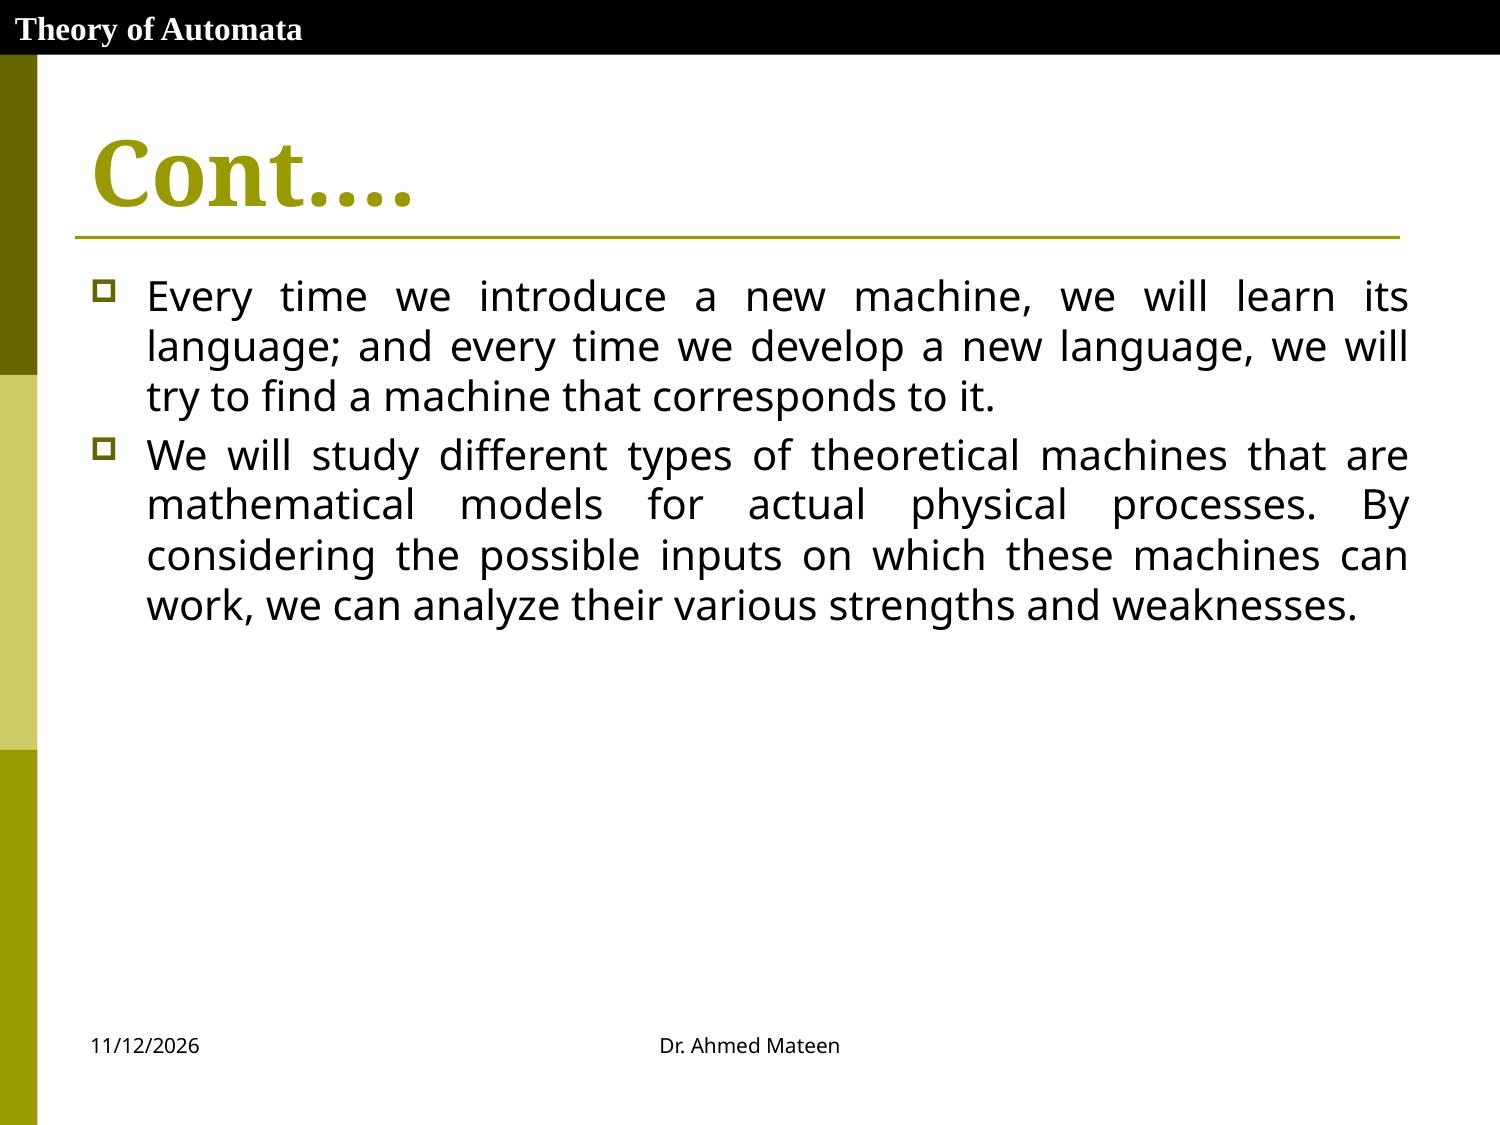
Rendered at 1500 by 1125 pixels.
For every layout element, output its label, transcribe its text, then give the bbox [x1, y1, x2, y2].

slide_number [74, 1024, 426, 1101]
list Every time we introduce a new machine, we will learn its language; and every time we develop a new language, we will try to find a machine that corresponds to it. We will study different types of theoretical machines that are mathematical models for actual physical processes. By considering the possible inputs on which these machines can work, we can analyze their various strengths and weaknesses. [74, 262, 1426, 1006]
title Cont…. [74, 55, 1426, 233]
text_box Theory of Automata [0, 0, 1500, 55]
footer Dr. Ahmed Mateen [512, 1024, 988, 1101]
